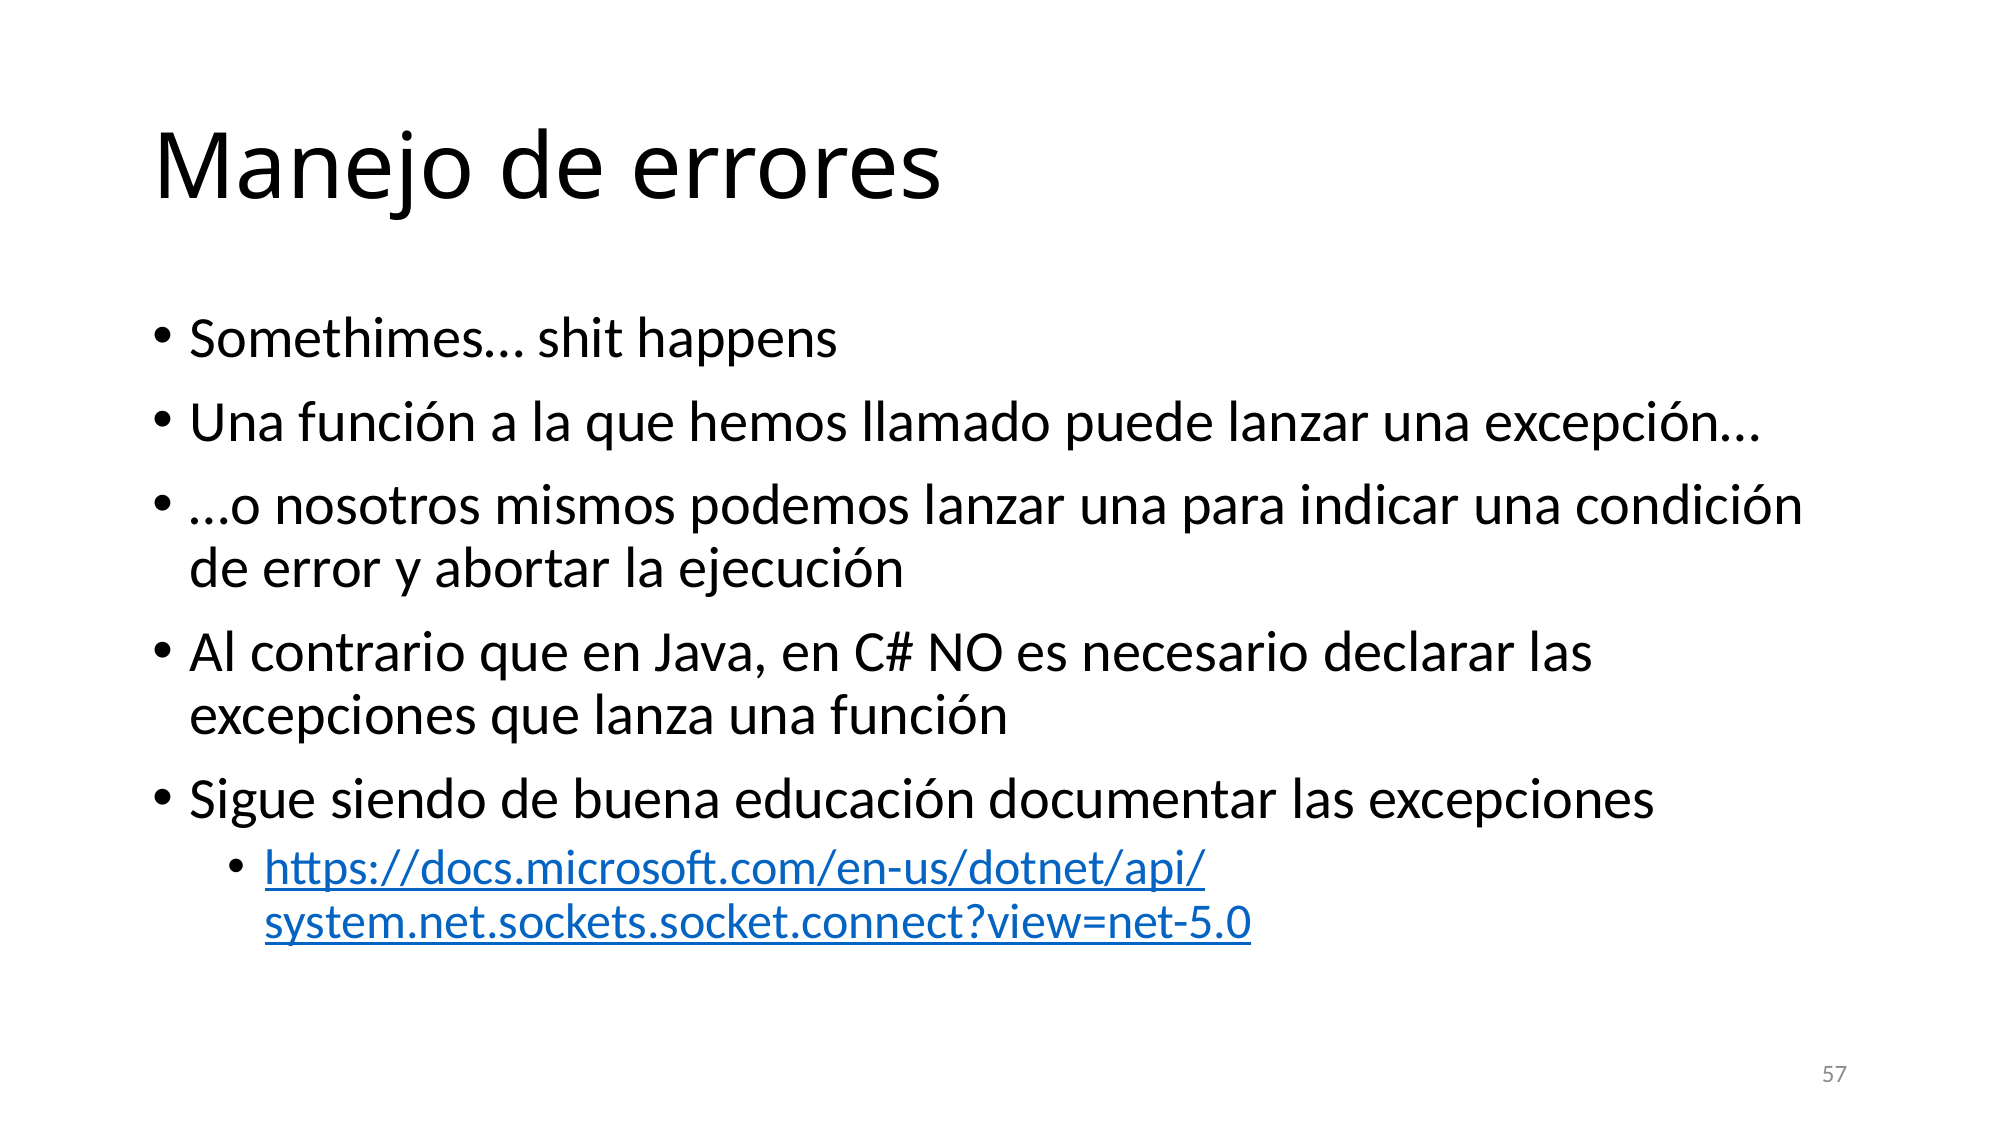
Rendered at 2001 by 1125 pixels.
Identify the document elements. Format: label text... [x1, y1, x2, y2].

title Manejo de errores [137, 59, 1863, 278]
list Somethimes… shit happens Una función a la que hemos llamado puede lanzar una excepción… …o nosotros mismos podemos lanzar una para indicar una condición de error y abortar la ejecución Al contrario que en Java, en C# NO es necesario declarar las excepciones que lanza una función Sigue siendo de buena educación documentar las excepciones https://docs.microsoft.com/en-us/dotnet/api/system.net.sockets.socket.connect?view=net-5.0 [137, 299, 1863, 1014]
slide_number 57 [1412, 1042, 1863, 1103]
